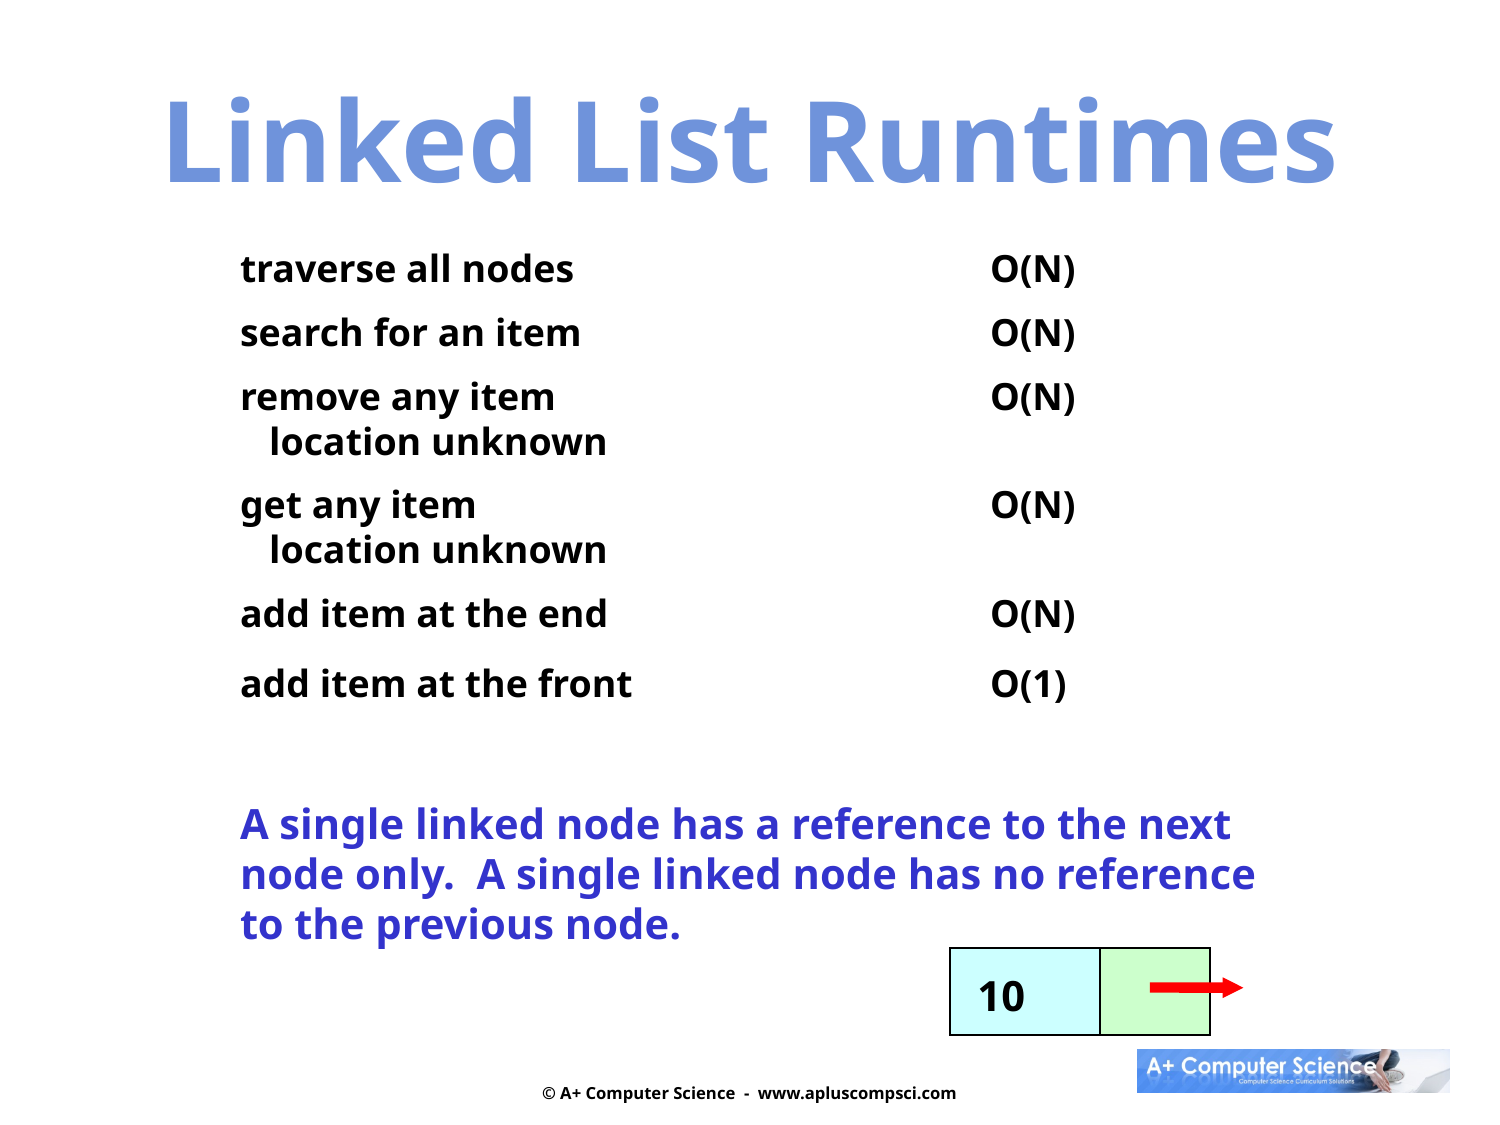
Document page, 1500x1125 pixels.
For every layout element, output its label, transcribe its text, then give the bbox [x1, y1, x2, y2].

text_box [1099, 947, 1211, 1036]
text_box Linked List Runtimes [0, 62, 1500, 213]
text_box [949, 947, 1099, 1036]
footer © A+ Computer Science - www.apluscompsci.com [512, 1025, 988, 1100]
text_box traverse all nodes O(N) search for an item O(N) remove any item O(N) location unknown get any item O(N) location unknown add item at the end O(N) add item at the front O(1) A single linked node has a reference to the next node only. A single linked node has no reference to the previous node. [225, 237, 1325, 956]
picture [1137, 1049, 1450, 1093]
text_box 10 [962, 962, 1056, 1028]
